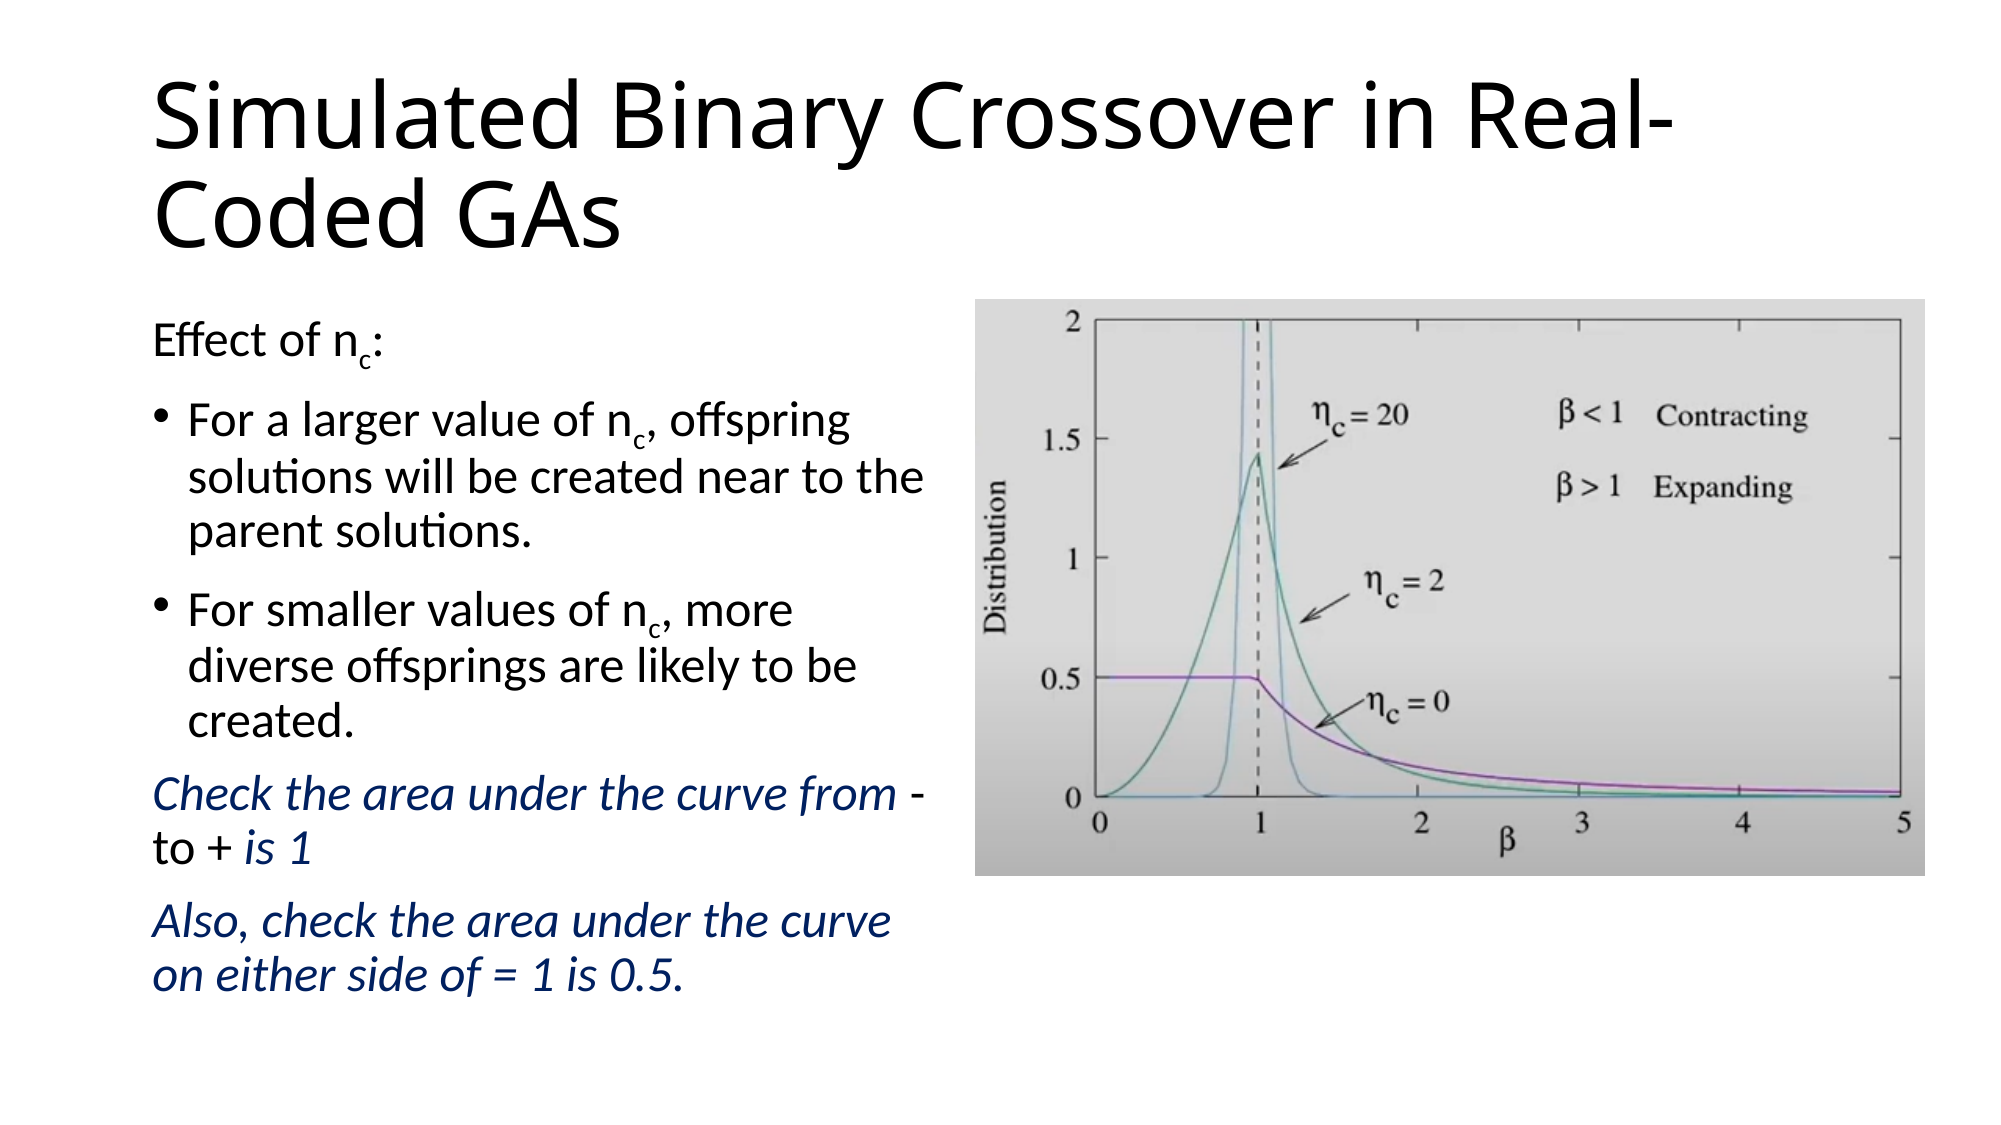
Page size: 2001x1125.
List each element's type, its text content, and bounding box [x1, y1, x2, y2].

picture [975, 299, 1925, 876]
title Simulated Binary Crossover in Real-Coded GAs [137, 59, 1902, 278]
